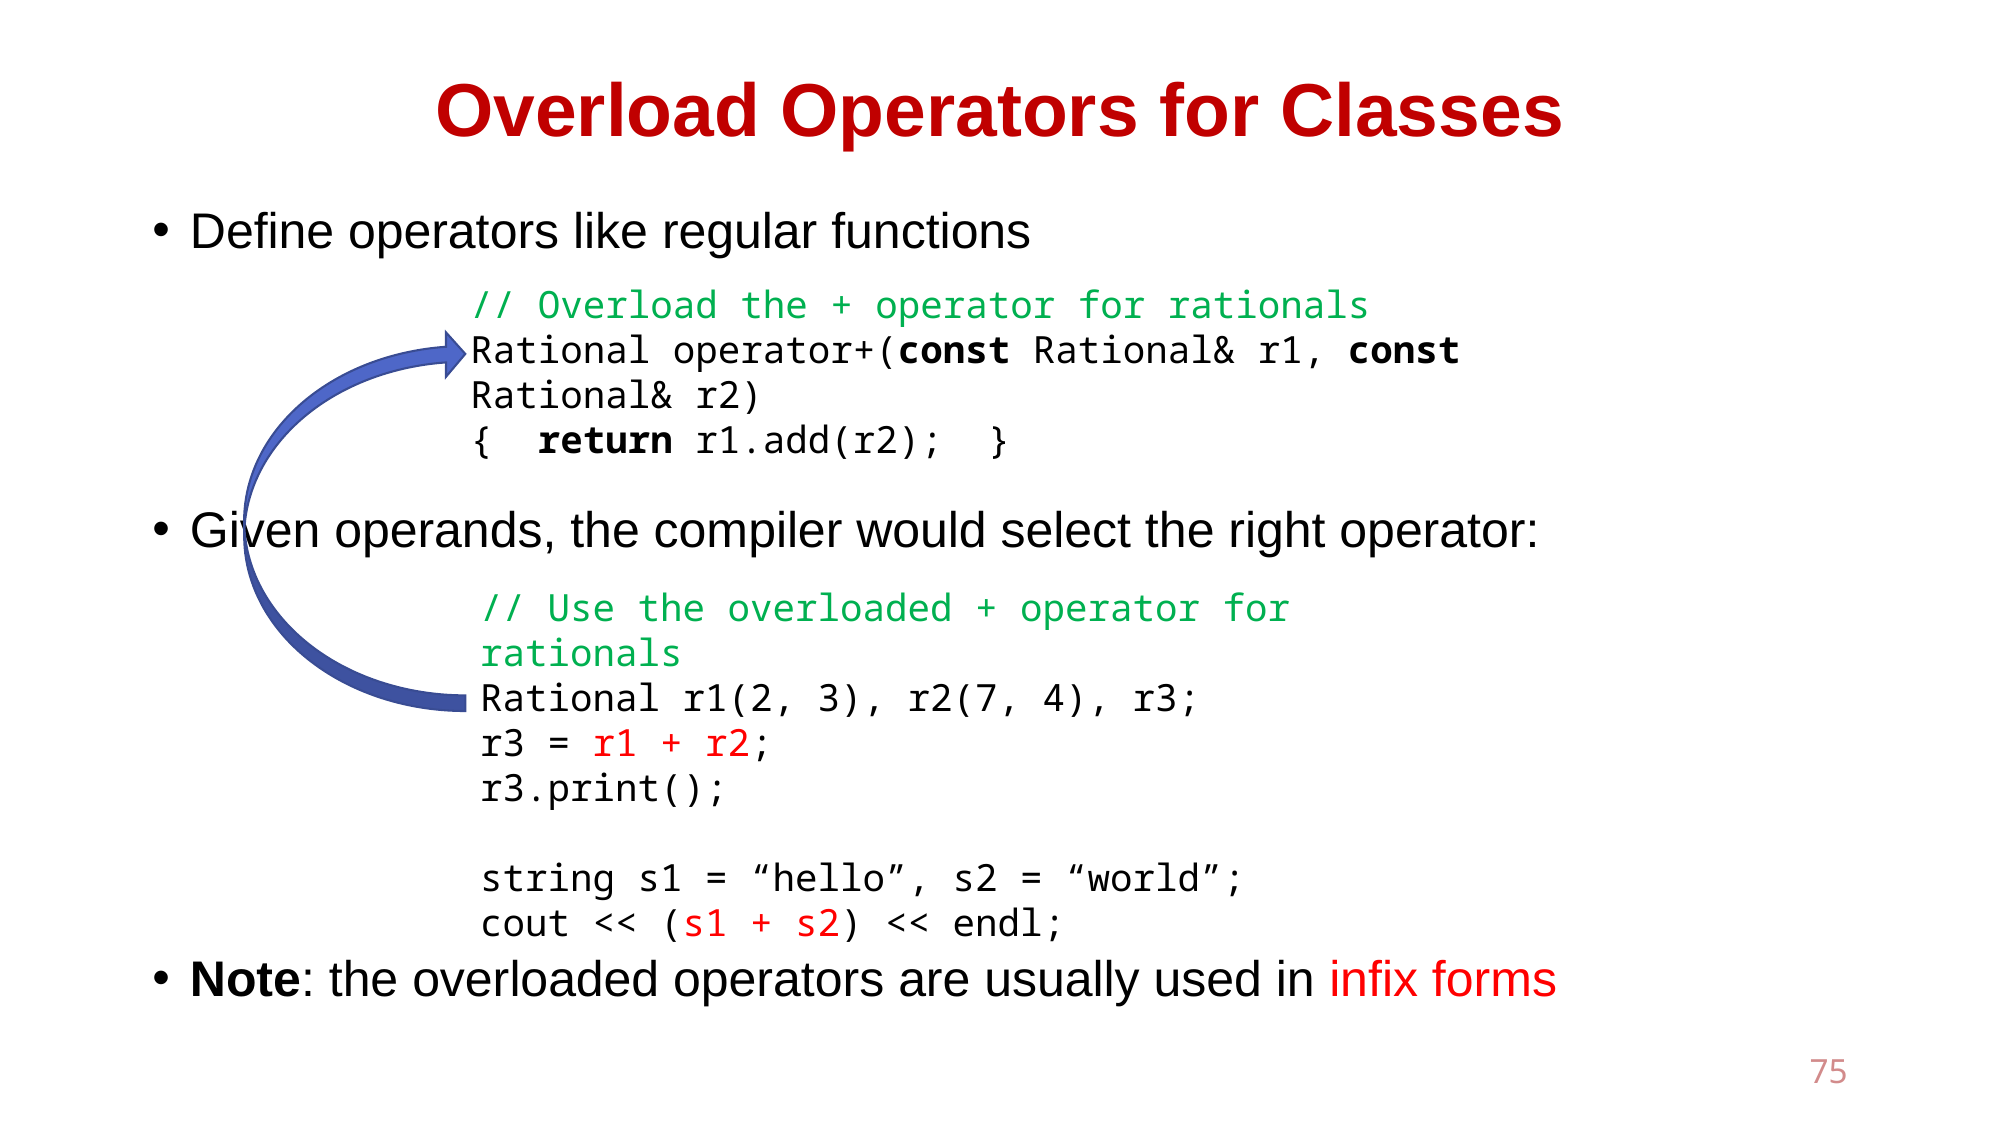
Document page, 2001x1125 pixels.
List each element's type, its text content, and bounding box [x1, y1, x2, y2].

slide_number 75 [1412, 1042, 1863, 1103]
list Define operators like regular functions Given operands, the compiler would select the right operator: Note: the overloaded operators are usually used in infix forms [137, 197, 1863, 1025]
title Overload Operators for Classes [137, 59, 1863, 166]
text_box // Overload the + operator for rationals Rational operator+(const Rational& r1, const Rational& r2) { return r1.add(r2); } [455, 273, 1690, 469]
text_box [243, 329, 467, 713]
text_box // Use the overloaded + operator for rationals Rational r1(2, 3), r2(7, 4), r3; r3 = r1 + r2; r3.print(); string s1 = “hello”, s2 = “world”; cout << (s1 + s2) << endl; [465, 576, 1466, 952]
